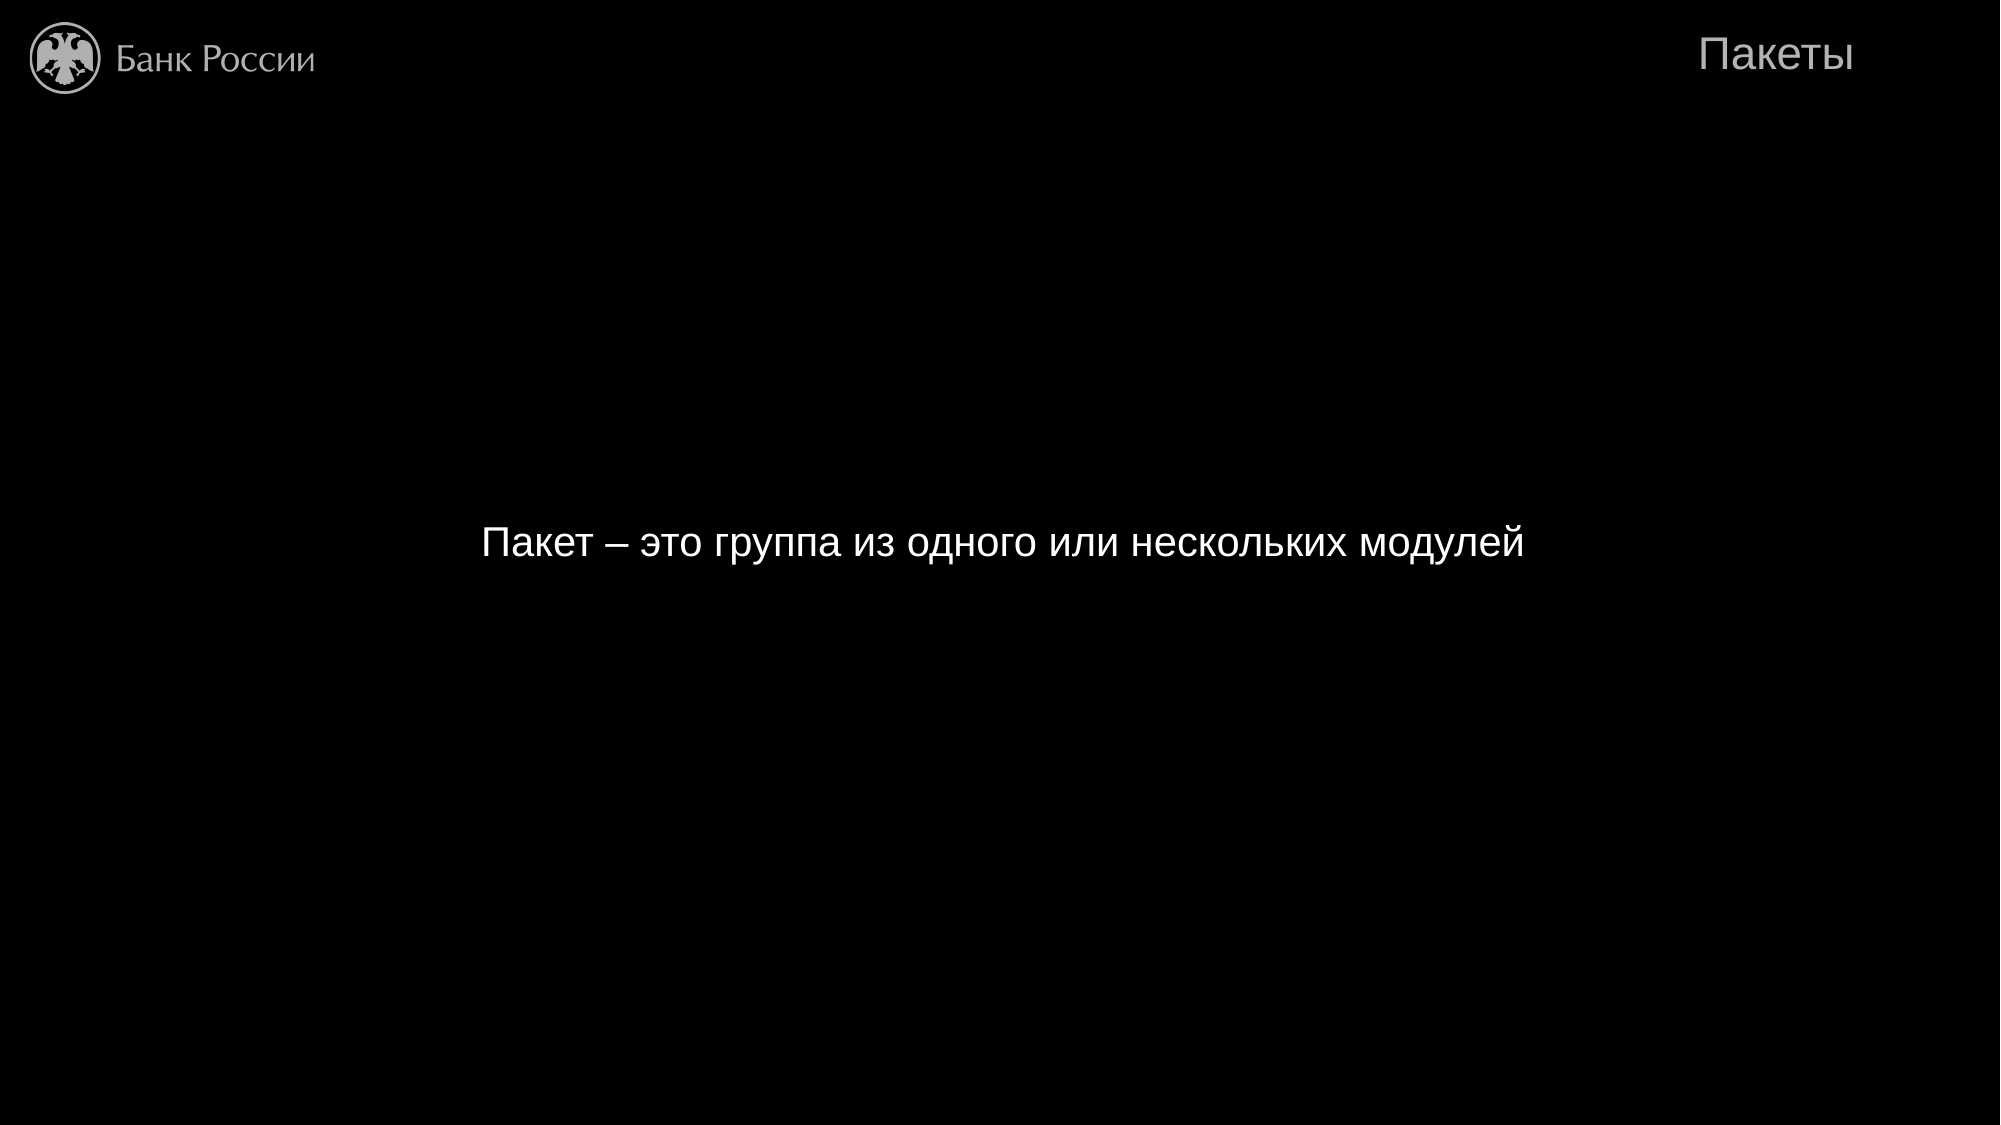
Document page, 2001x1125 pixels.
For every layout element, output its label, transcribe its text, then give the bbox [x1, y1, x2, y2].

title Пакеты [954, 22, 1870, 94]
picture [29, 22, 314, 94]
list Пакет – это группа из одного или нескольких модулей [466, 512, 1685, 584]
